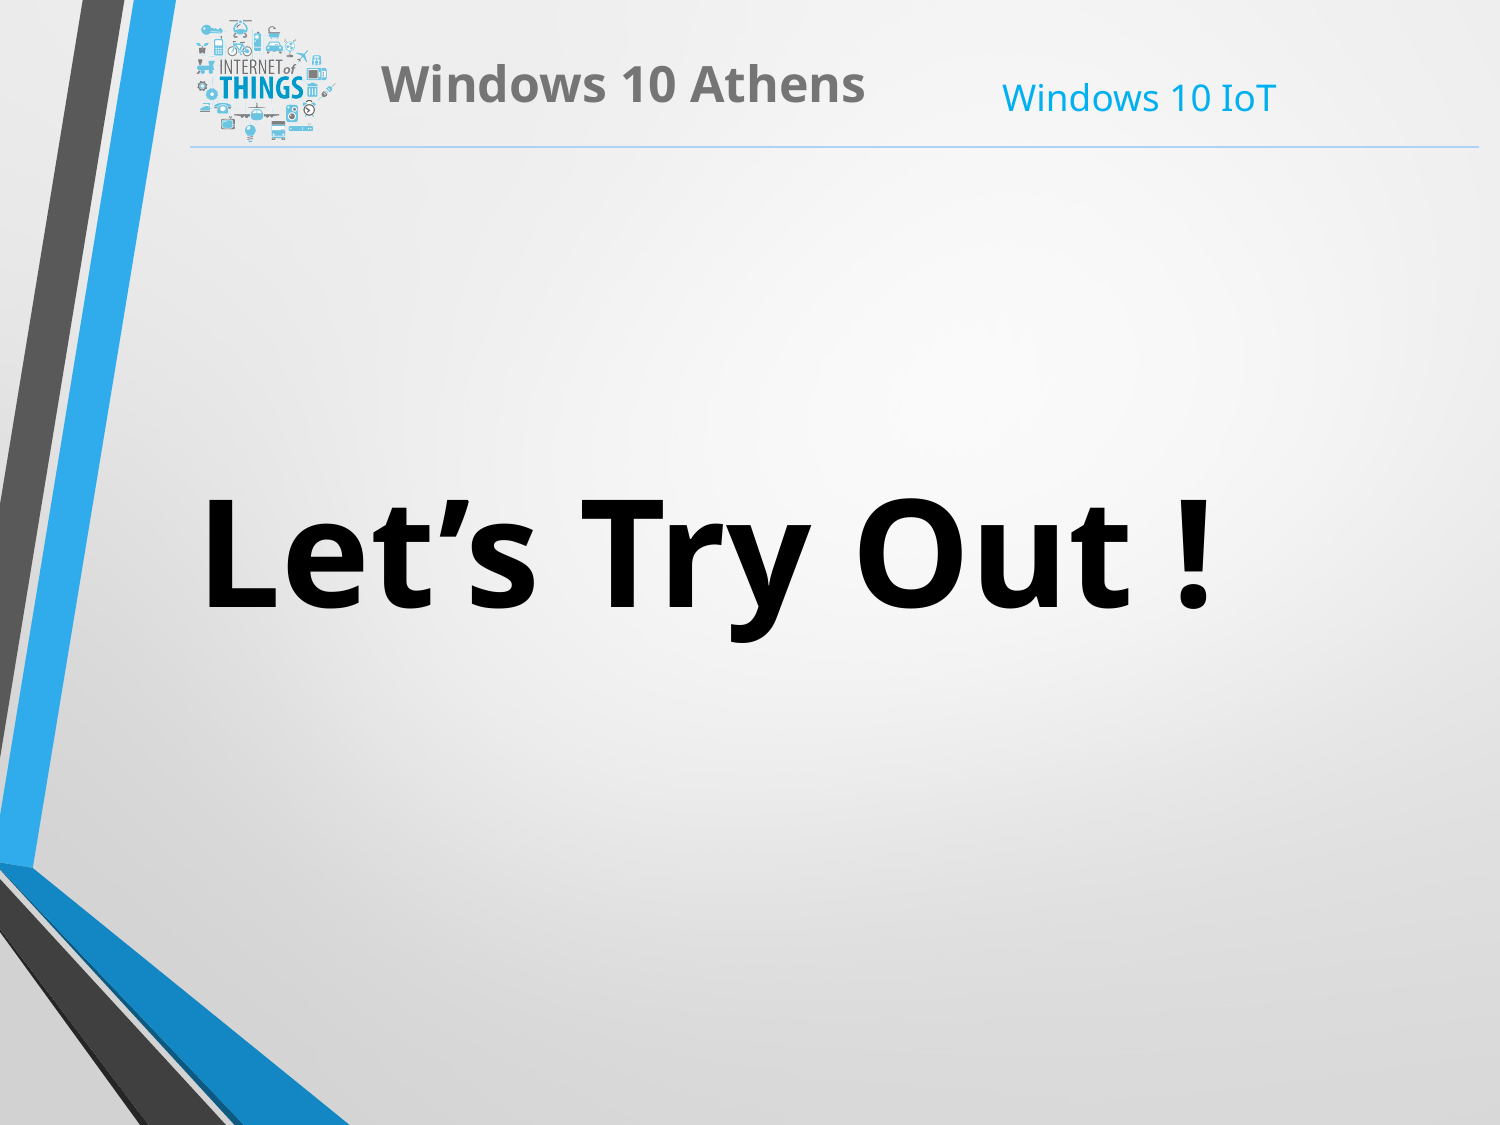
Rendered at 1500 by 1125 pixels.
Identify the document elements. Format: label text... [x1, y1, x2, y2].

text_box Let’s Try Out ! [182, 450, 1470, 645]
text_box Windows 10 Athens [366, 33, 981, 131]
picture [190, 17, 338, 146]
